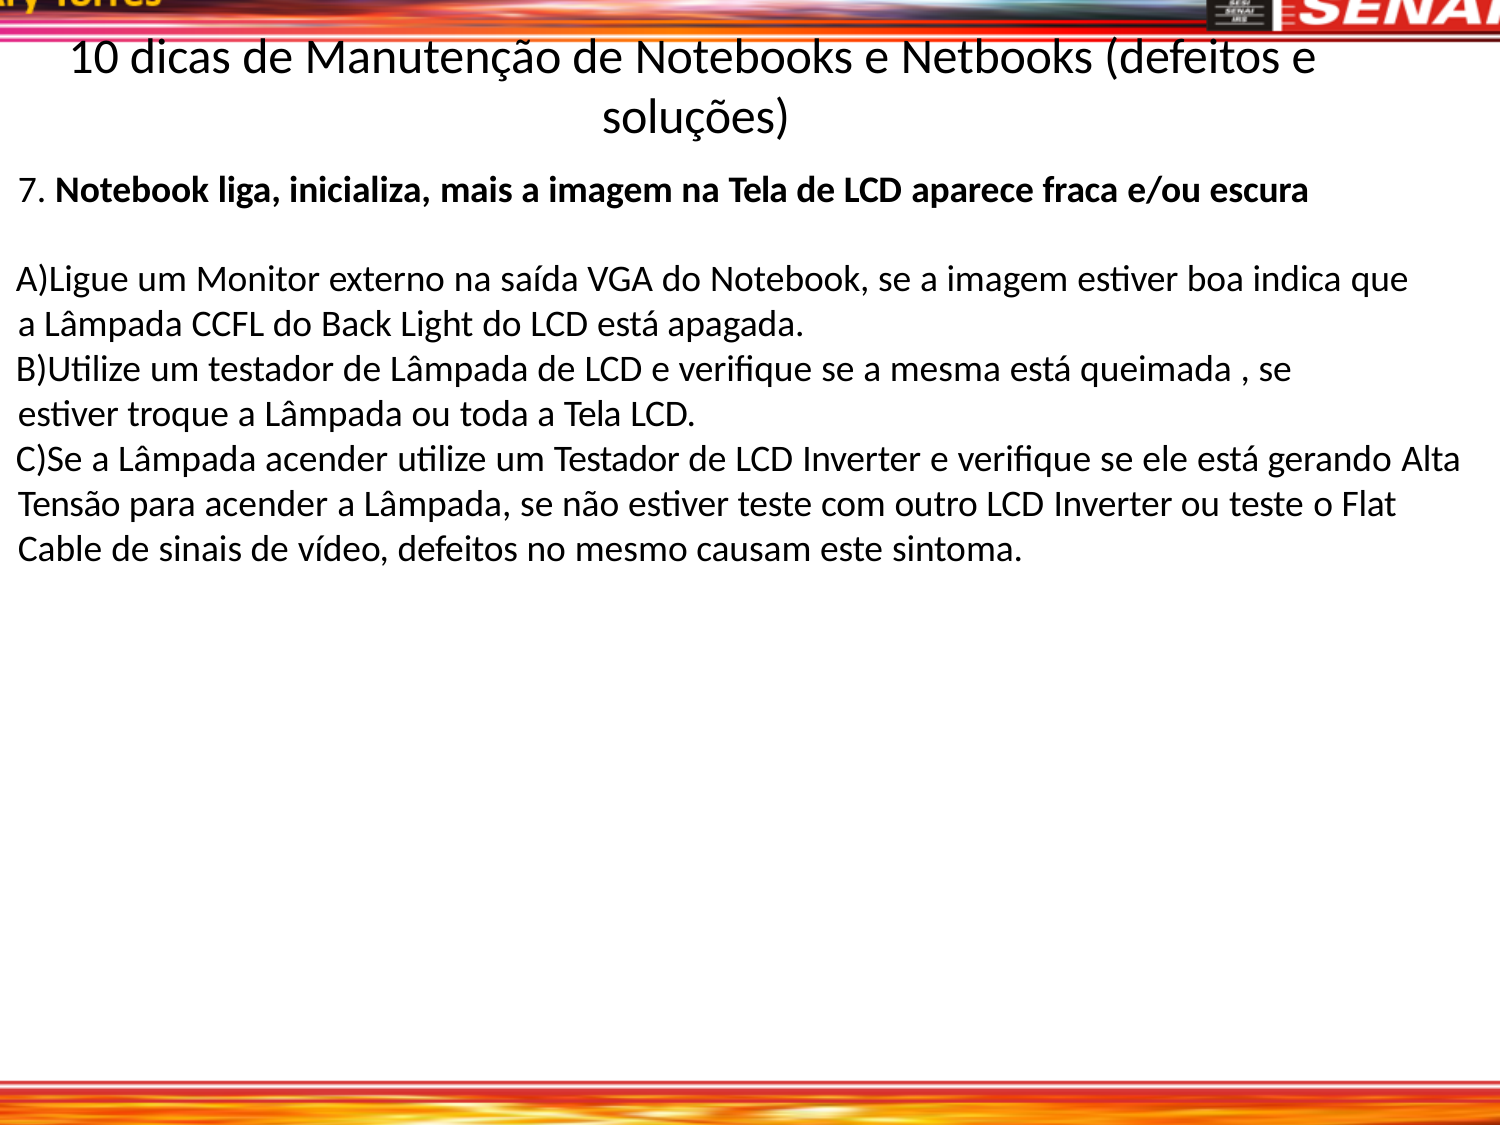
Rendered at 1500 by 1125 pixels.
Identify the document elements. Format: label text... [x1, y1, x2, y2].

title 10 dicas de Manutenção de Notebooks e Netbooks (defeitos e soluções) [66, 21, 1434, 162]
picture [0, 0, 1500, 1125]
text_box 7. Notebook liga, inicializa, mais a imagem na Tela de LCD aparece fraca e/ou escura Ligue um Monitor externo na saída VGA do Notebook, se a imagem estiver boa indica que a Lâmpada CCFL do Back Light do LCD está apagada. Utilize um testador de Lâmpada de LCD e verifique se a mesma está queimada , se estiver troque a Lâmpada ou toda a Tela LCD. Se a Lâmpada acender utilize um Testador de LCD Inverter e verifique se ele está gerando Alta Tensão para acender a Lâmpada, se não estiver teste com outro LCD Inverter ou teste o Flat Cable de sinais de vídeo, defeitos no mesmo causam este sintoma. [15, 162, 1487, 569]
